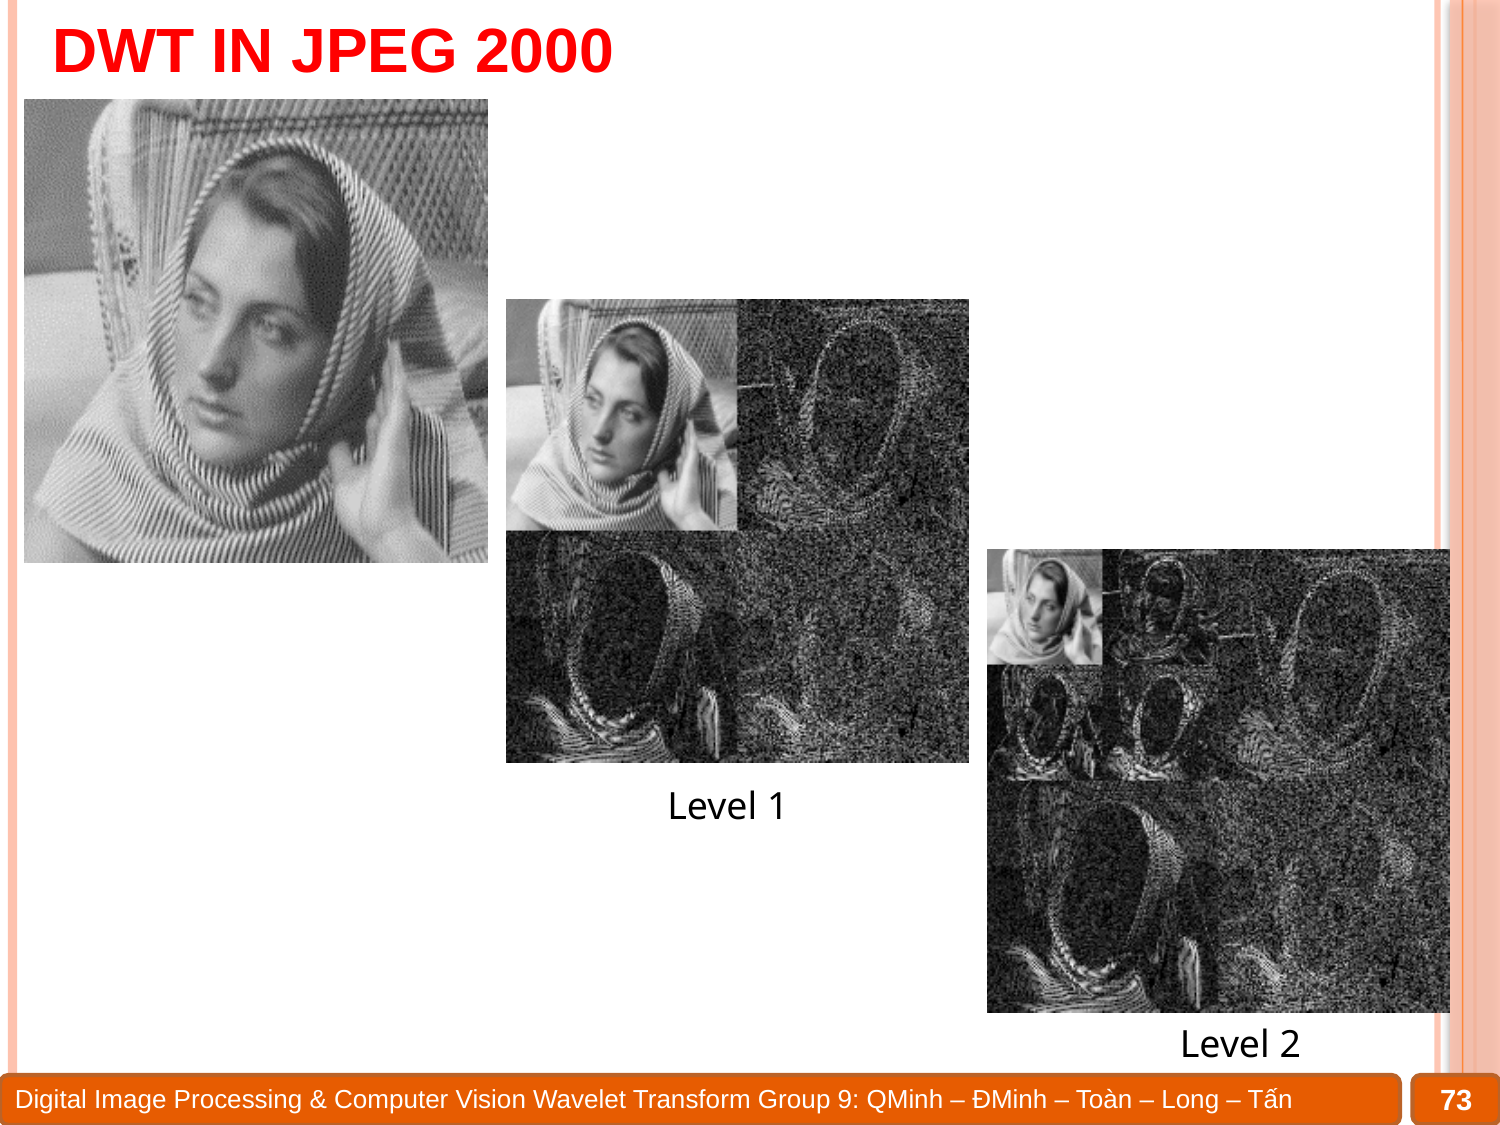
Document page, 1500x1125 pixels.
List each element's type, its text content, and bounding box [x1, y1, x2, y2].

text_box Level 2 [1164, 1023, 1317, 1073]
slide_number 73 [1412, 1074, 1500, 1123]
picture [505, 299, 970, 763]
title DWT in JPEG 2000 [37, 12, 1425, 93]
picture [24, 99, 488, 563]
text_box Level 1 [652, 774, 804, 835]
picture [986, 549, 1451, 1013]
